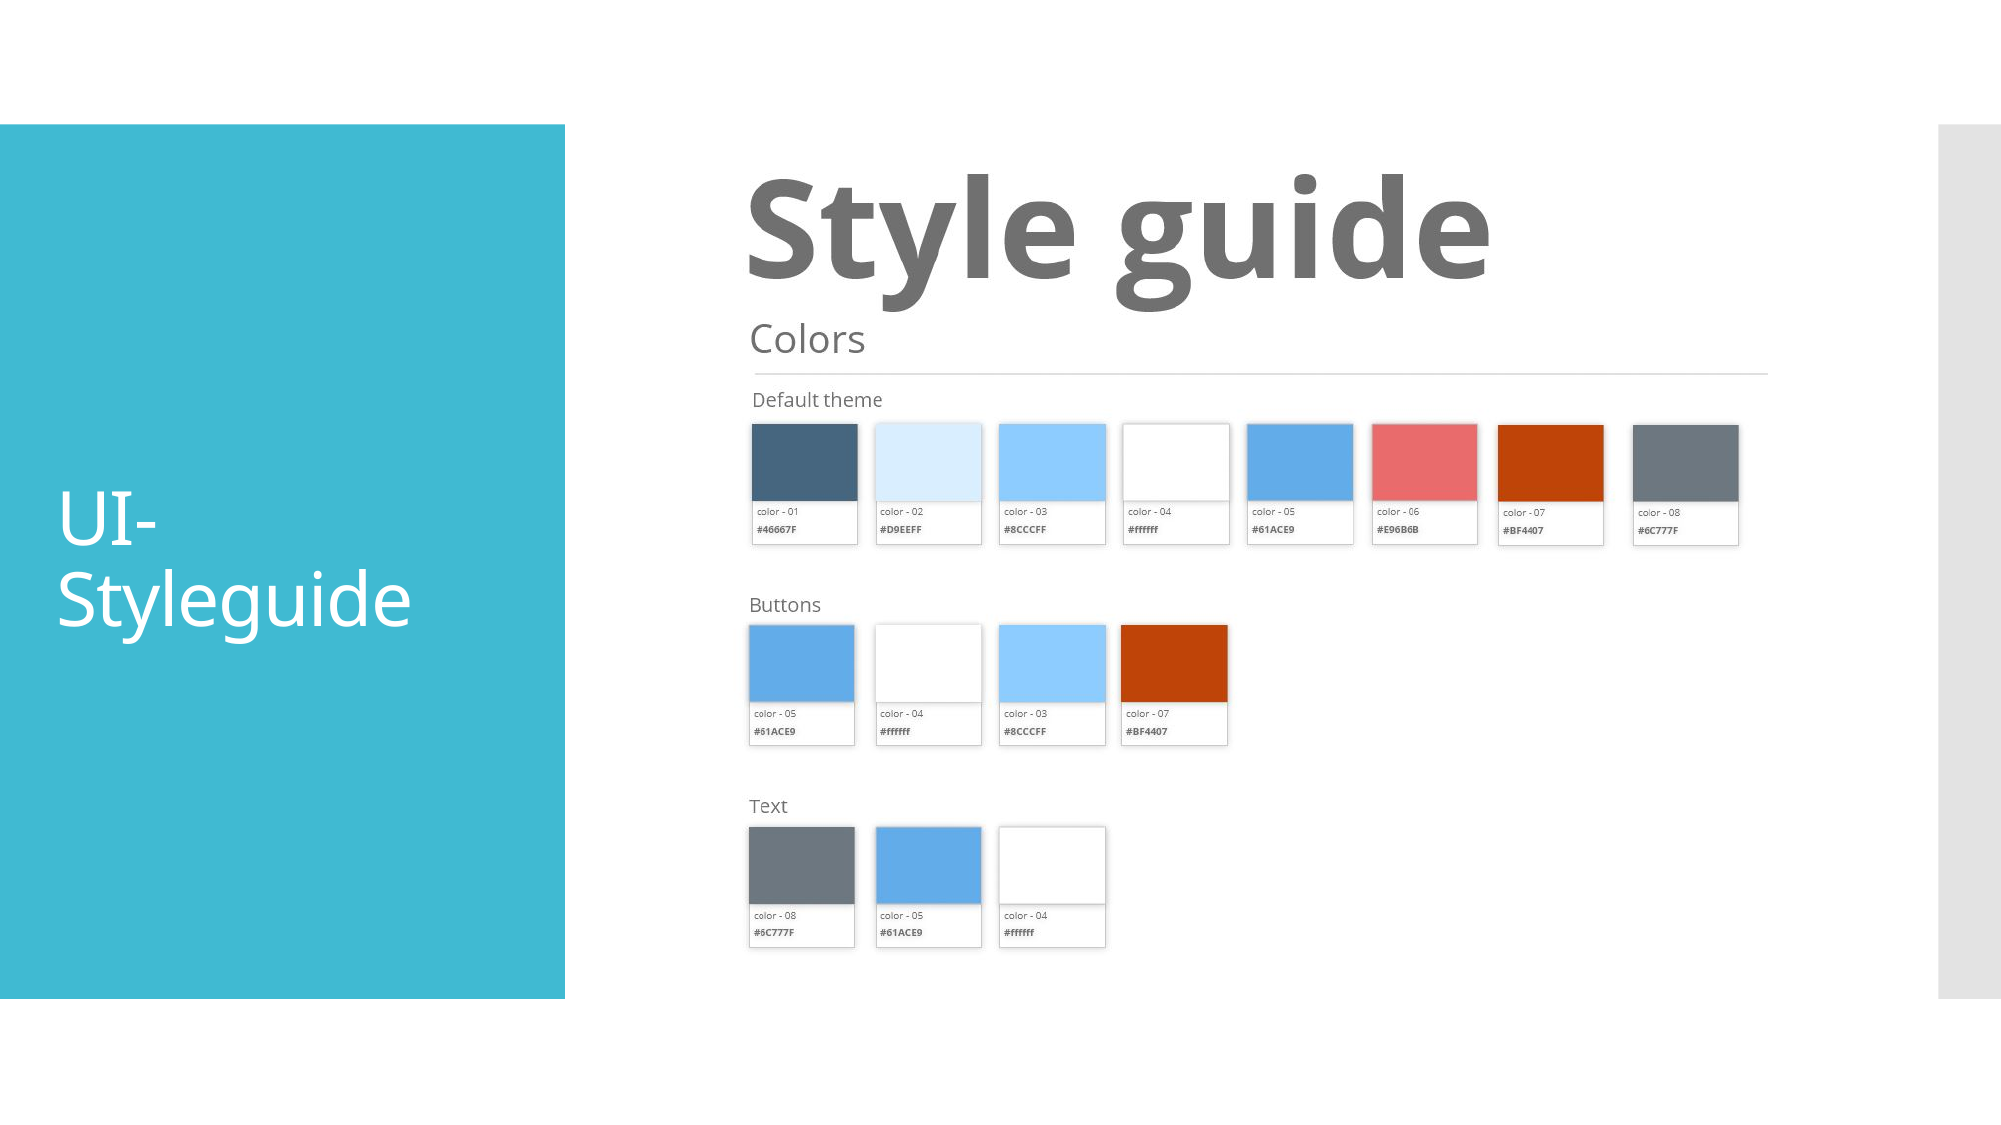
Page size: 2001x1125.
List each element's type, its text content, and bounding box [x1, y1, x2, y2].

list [701, 141, 1768, 982]
title UI-Styleguide [41, 184, 525, 940]
